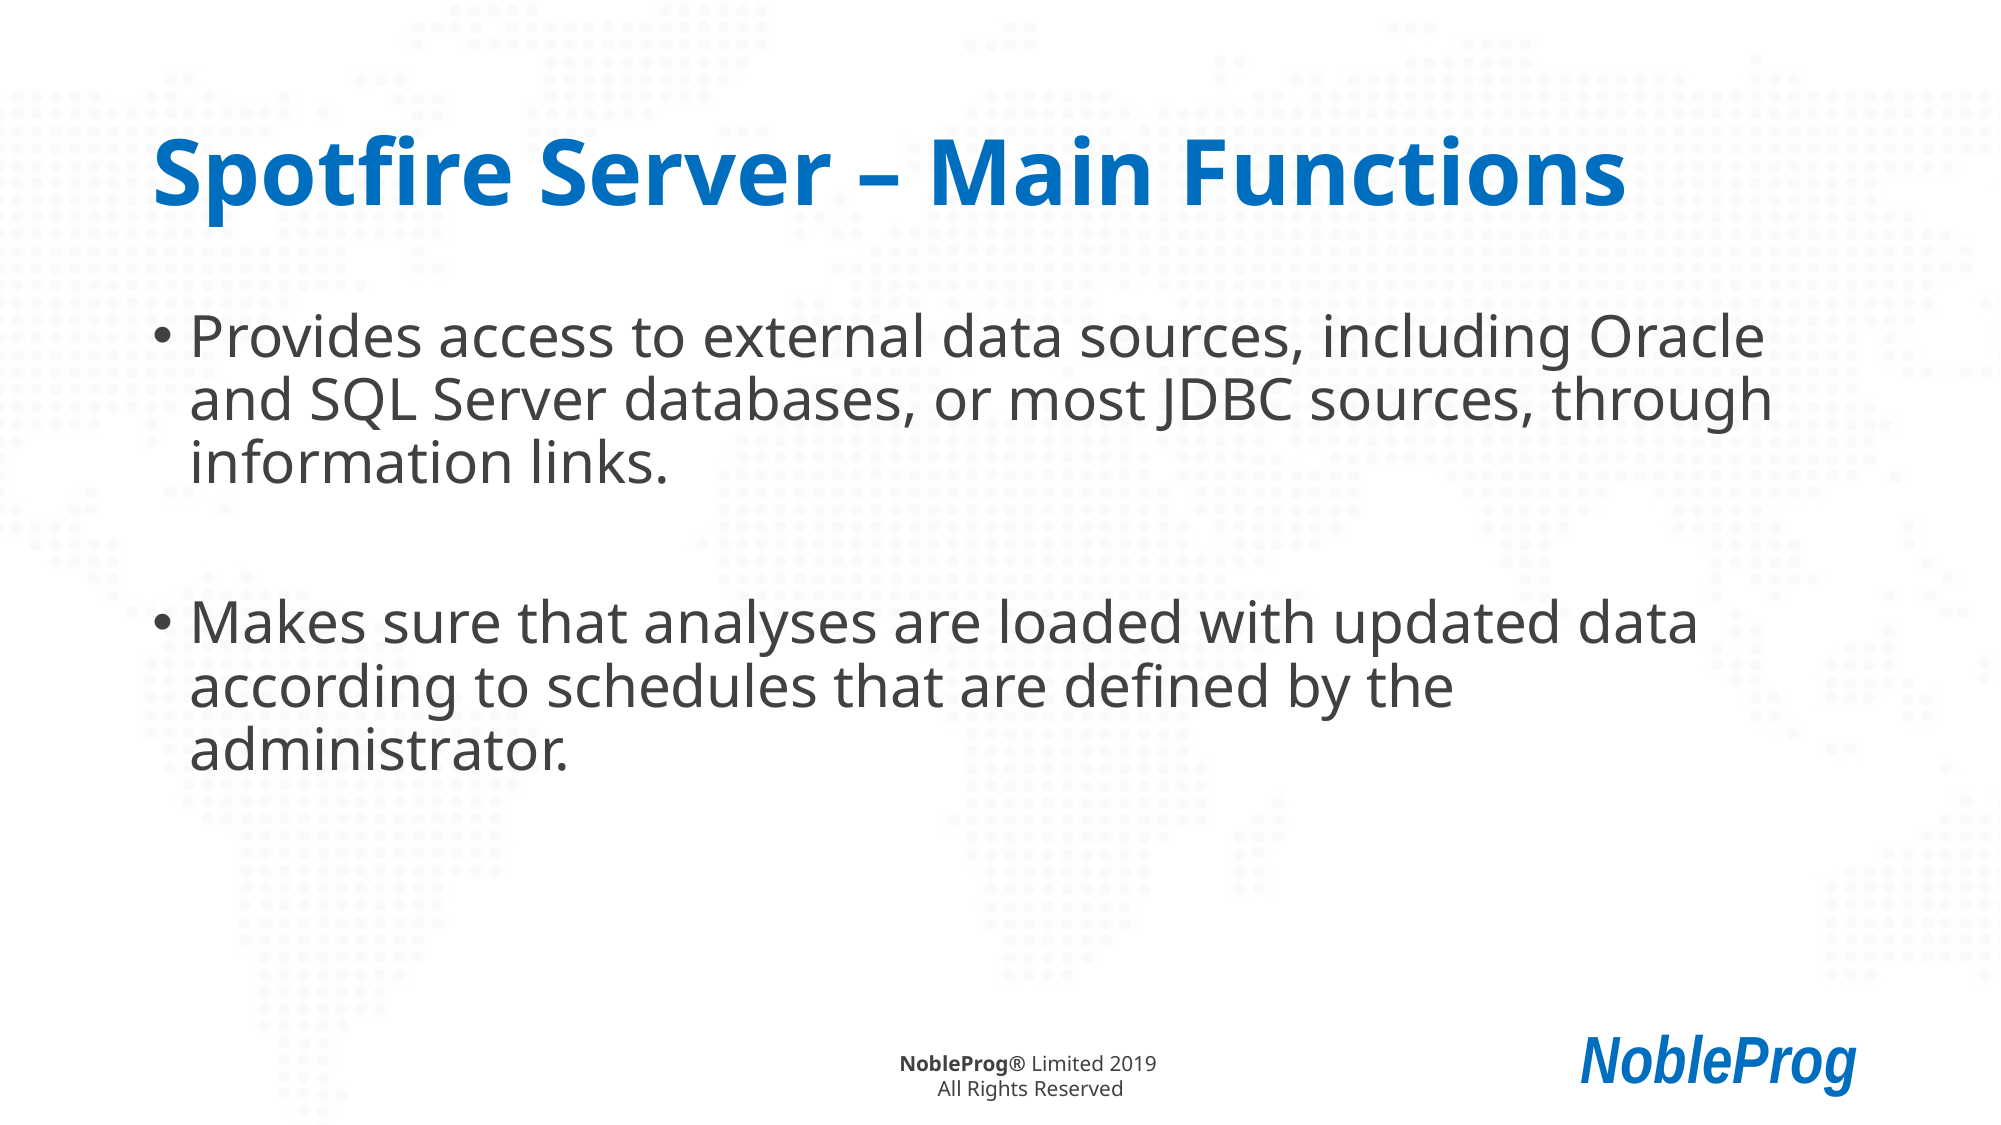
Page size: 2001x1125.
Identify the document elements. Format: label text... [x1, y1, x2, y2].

list Provides access to external data sources, including Oracle and SQL Server databases, or most JDBC sources, through information links. Makes sure that analyses are loaded with updated data according to schedules that are defined by the administrator. [137, 299, 1863, 1014]
title Spotfire Server – Main Functions [137, 59, 1863, 278]
